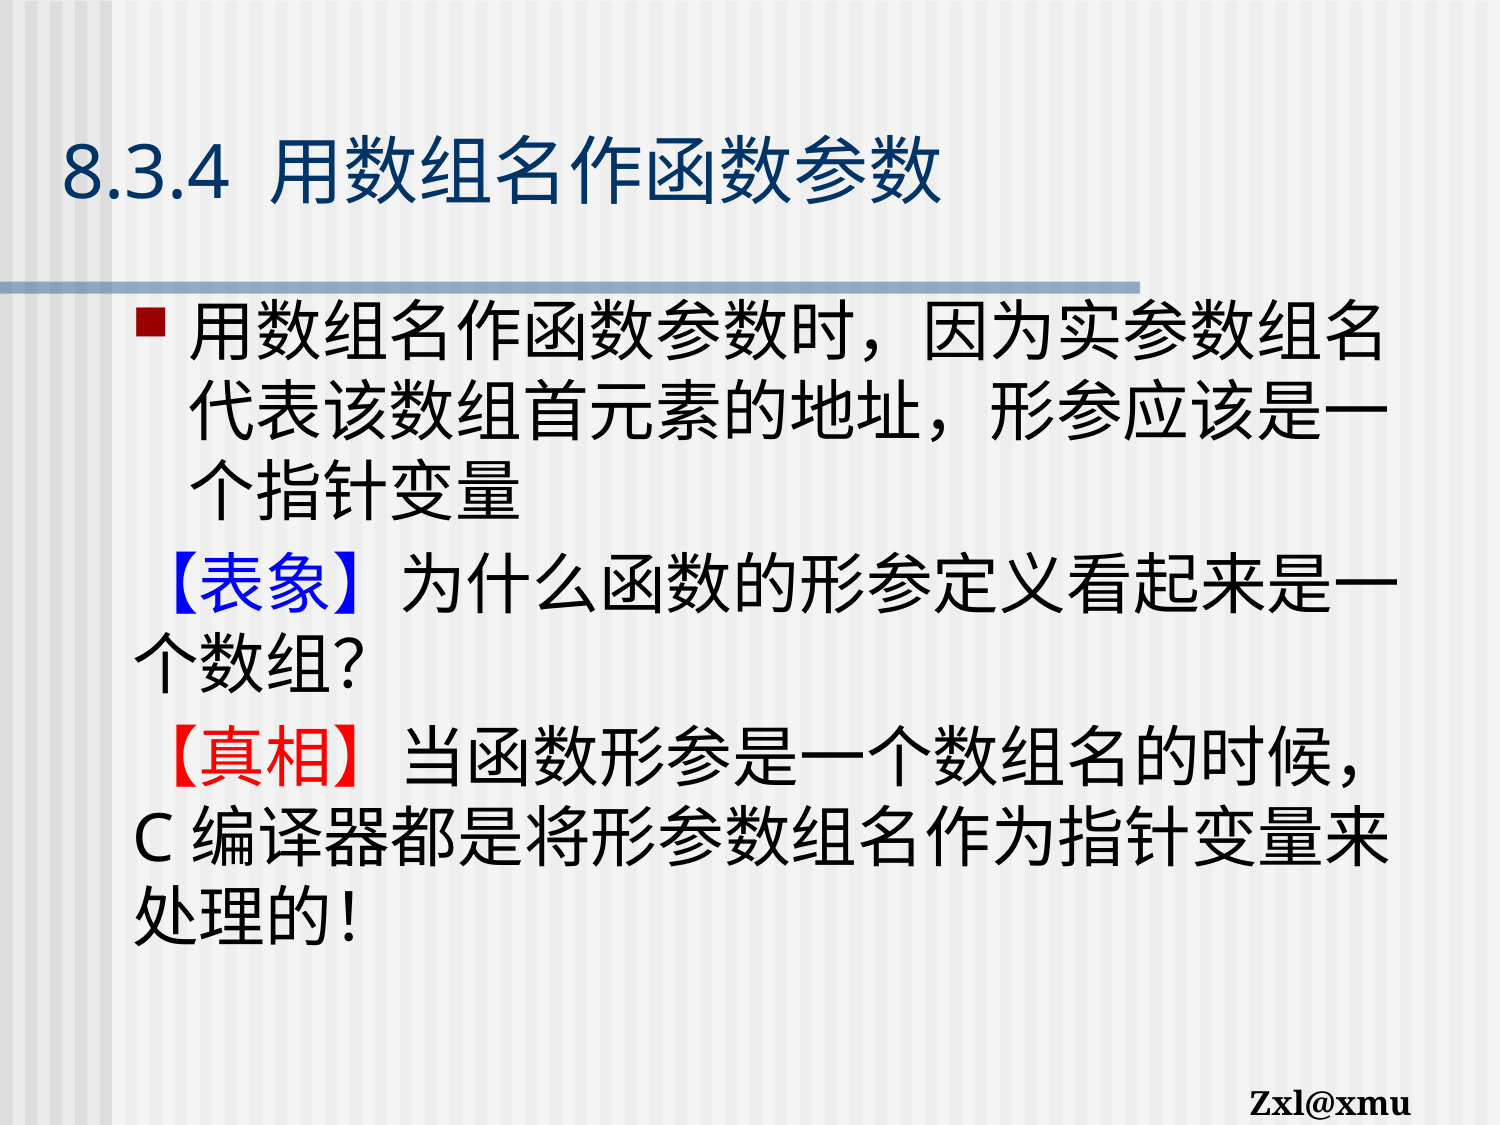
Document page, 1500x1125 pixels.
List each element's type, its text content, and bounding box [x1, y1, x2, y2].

list 用数组名作函数参数时，因为实参数组名代表该数组首元素的地址，形参应该是一个指针变量 【表象】为什么函数的形参定义看起来是一个数组？ 【真相】当函数形参是一个数组名的时候，C编译器都是将形参数组名作为指针变量来处理的！ [117, 281, 1442, 997]
title 8.3.4 用数组名作函数参数 [46, 115, 1454, 222]
